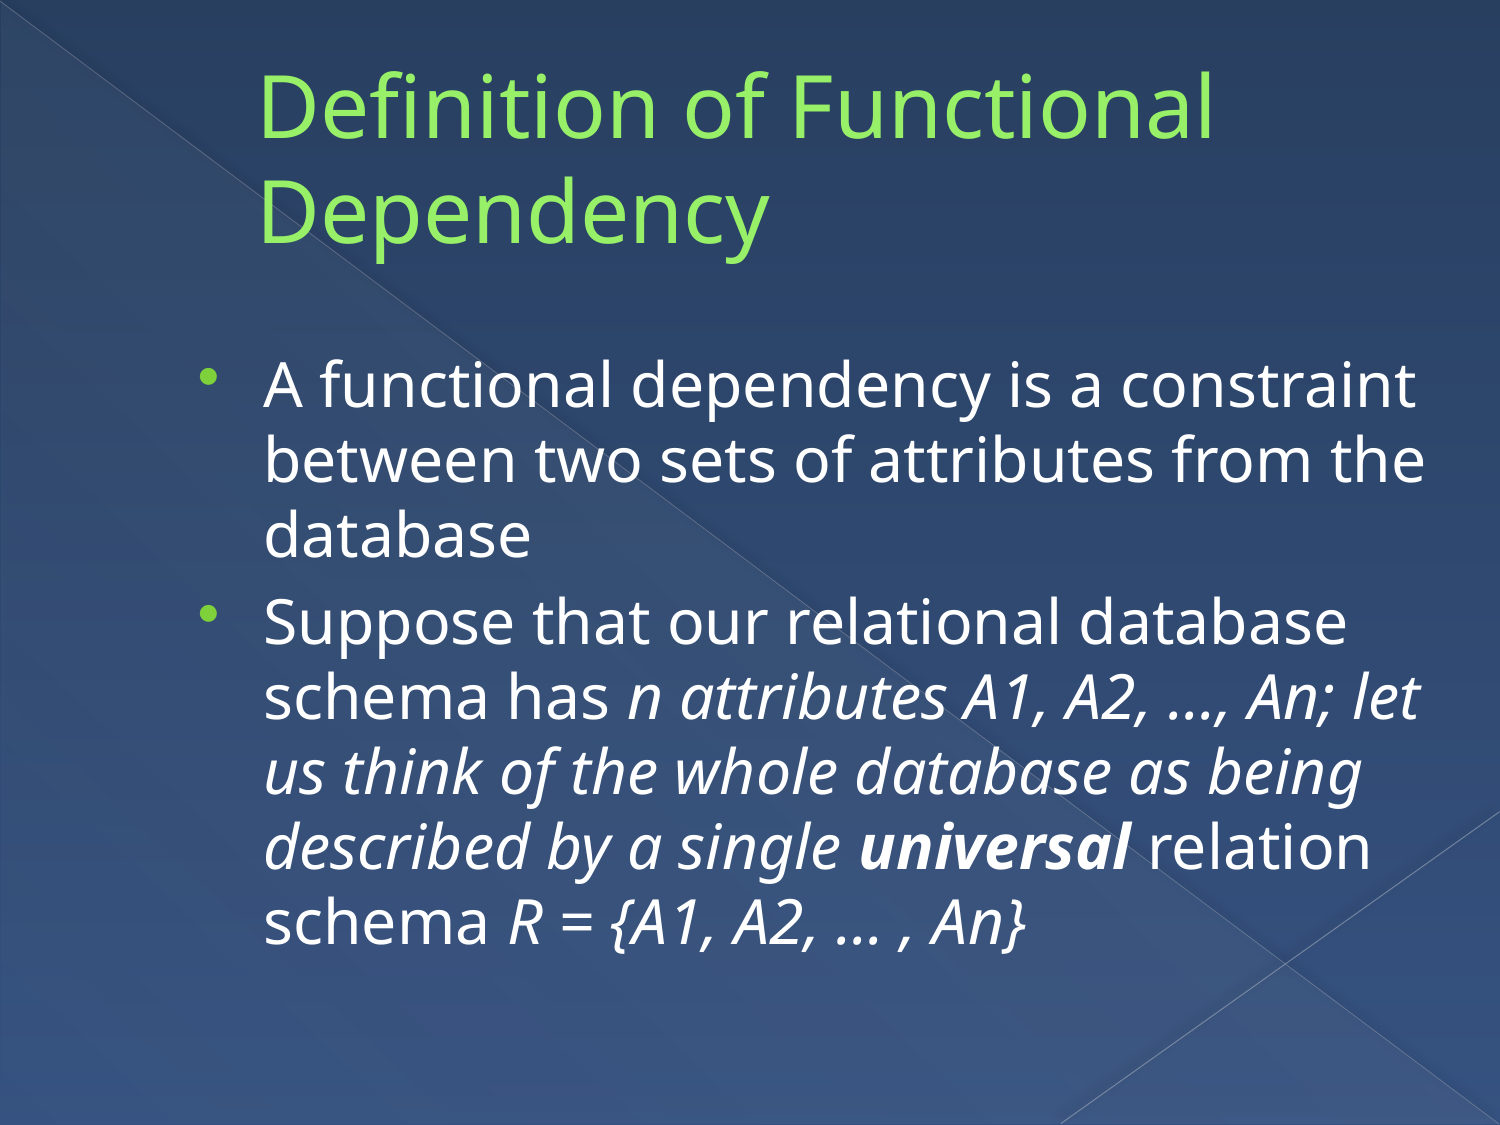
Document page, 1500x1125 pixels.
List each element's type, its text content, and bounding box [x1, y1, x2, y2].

list A functional dependency is a constraint between two sets of attributes from the database Suppose that our relational database schema has n attributes A1, A2, ..., An; let us think of the whole database as being described by a single universal relation schema R = {A1, A2, ... , An} [174, 337, 1500, 1088]
title Definition of Functional Dependency [162, 31, 1500, 282]
